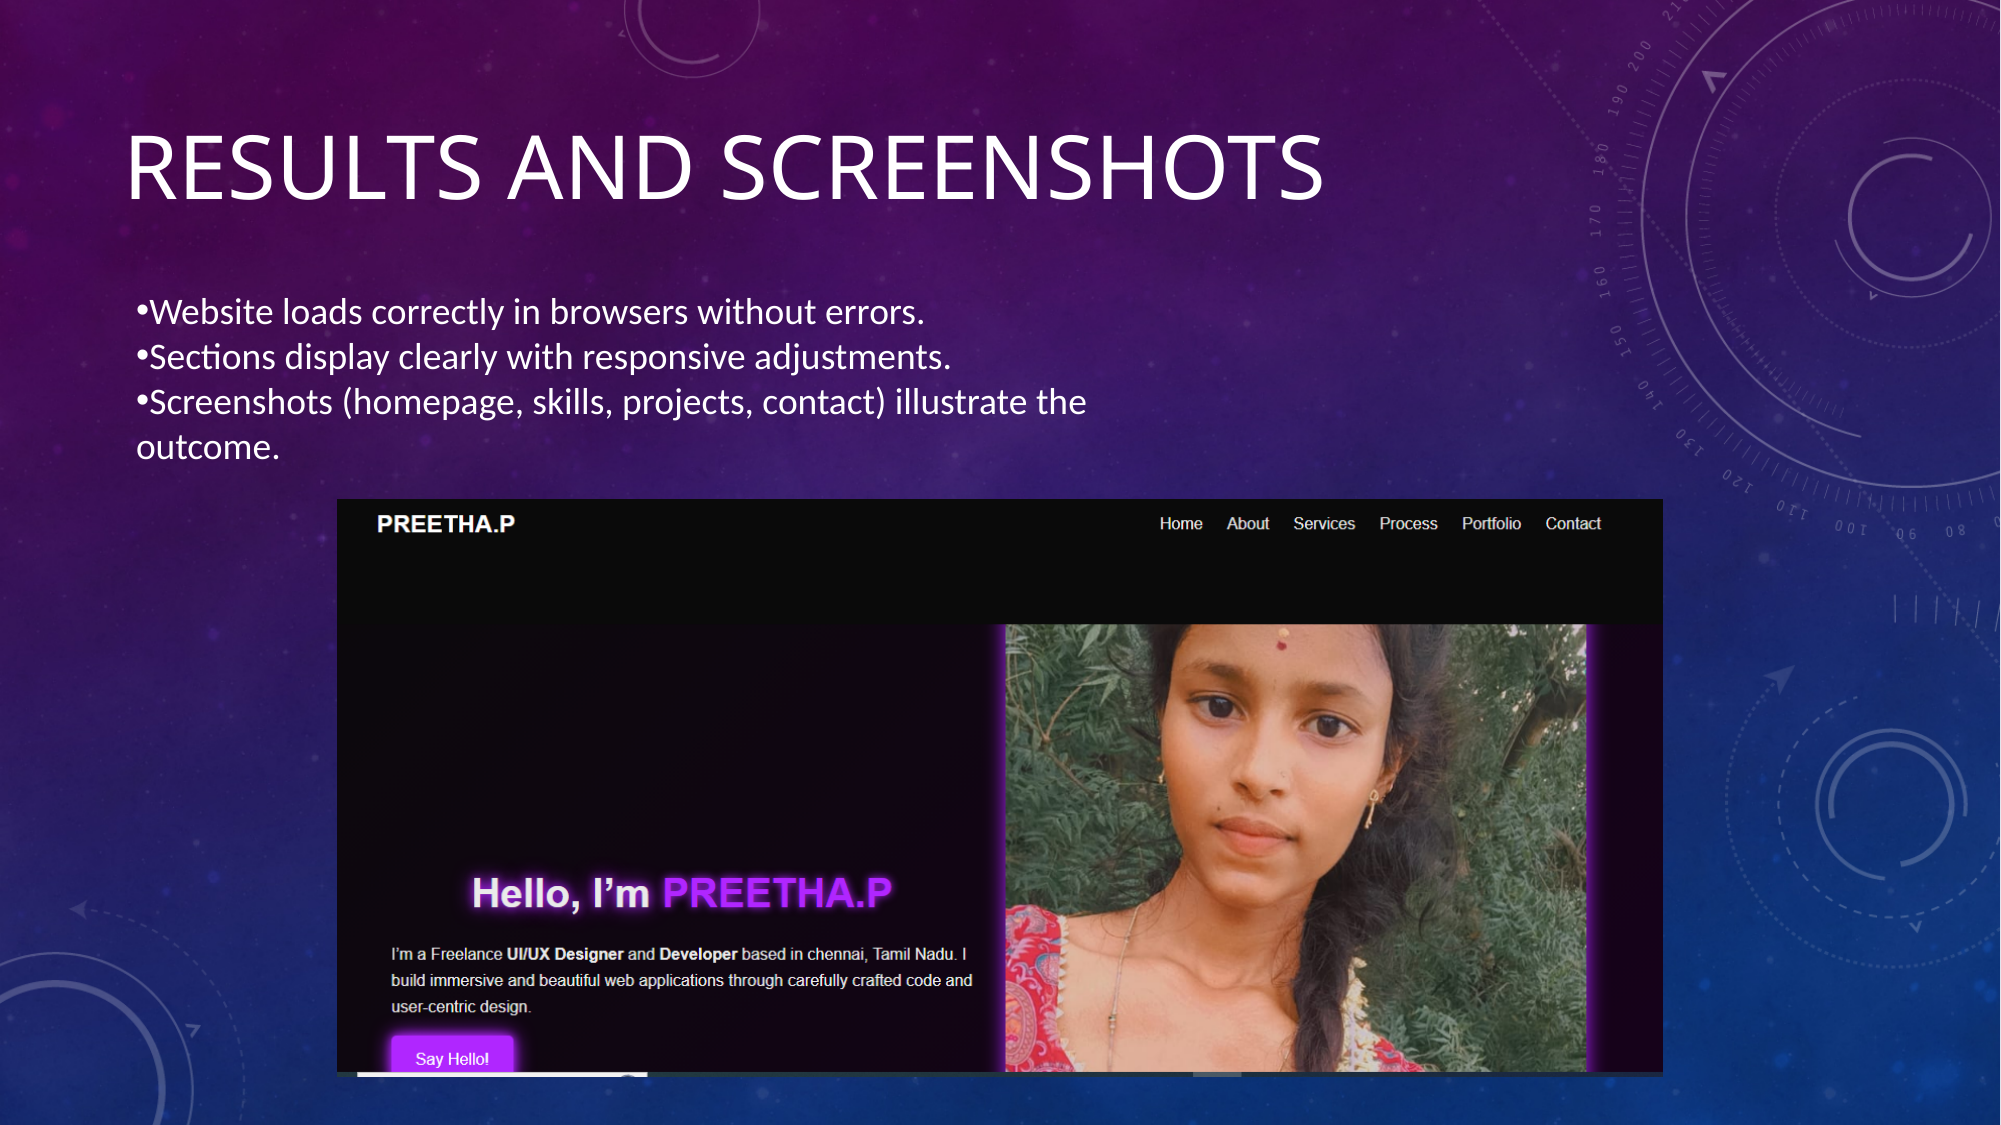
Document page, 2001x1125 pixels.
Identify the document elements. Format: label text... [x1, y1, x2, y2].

title RESULTS AND SCREENSHOTS [121, 67, 1600, 258]
picture [0, 0, 2001, 1125]
text_box [449, 386, 1850, 543]
text_box Website loads correctly in browsers without errors. Sections display clearly with responsive adjustments. Screenshots (homepage, skills, projects, contact) illustrate the outcome. [121, 280, 1122, 475]
